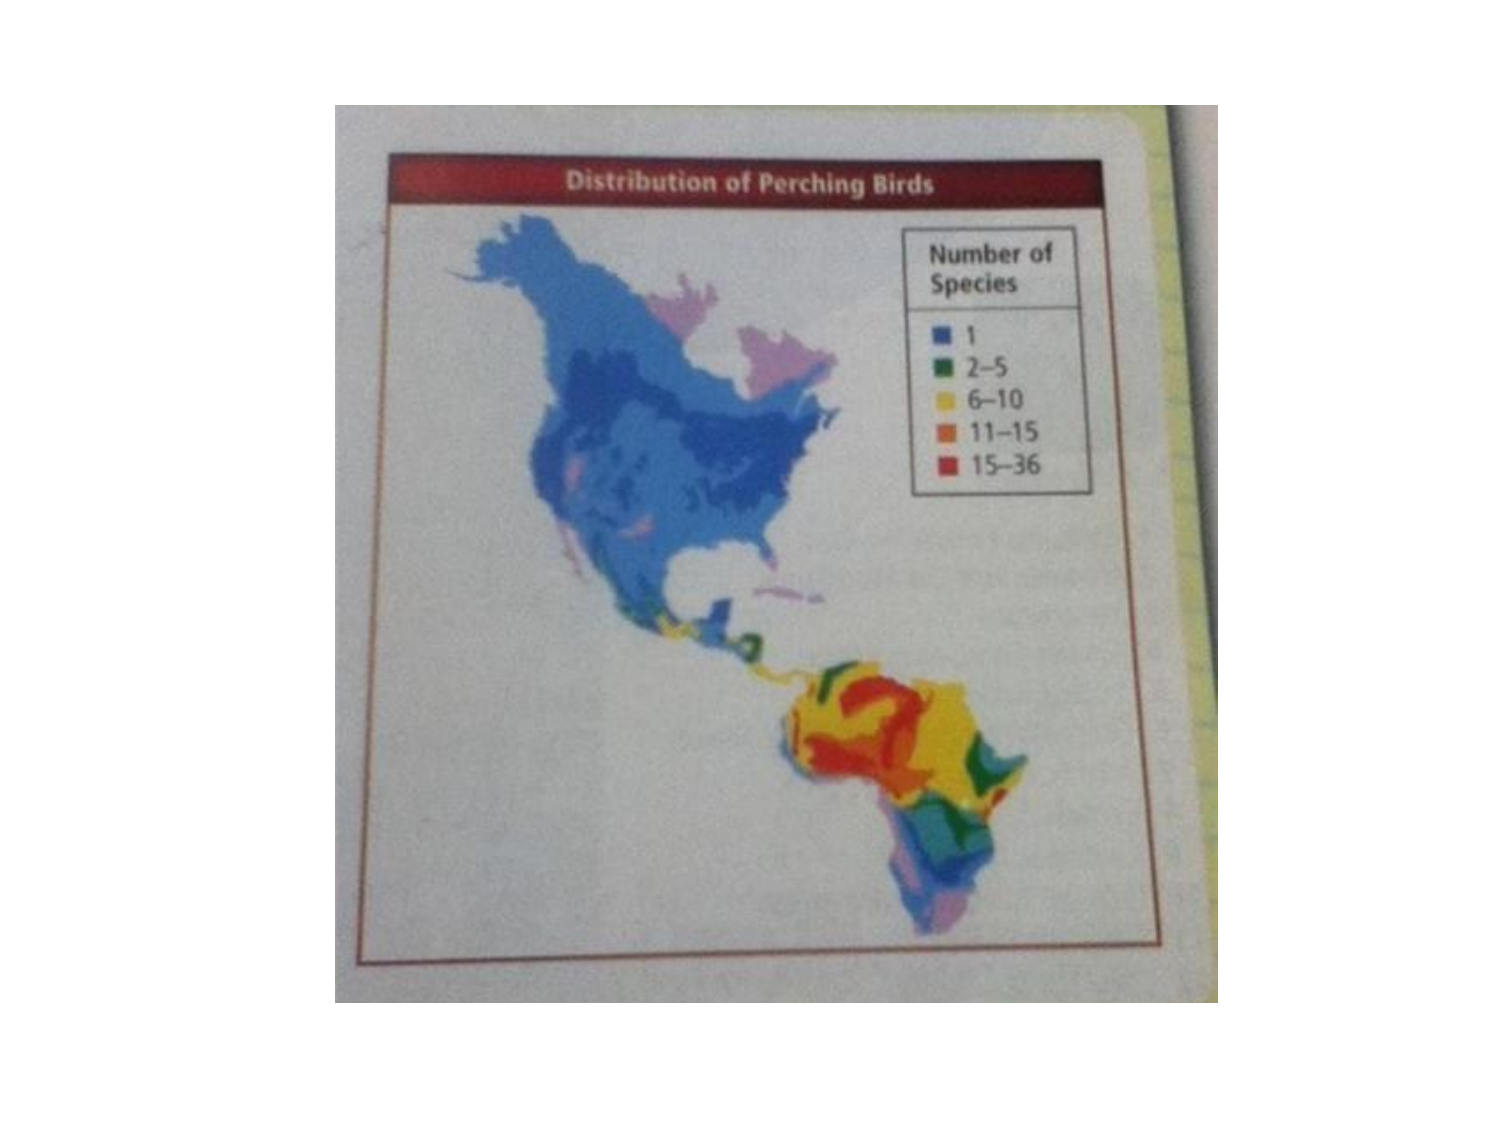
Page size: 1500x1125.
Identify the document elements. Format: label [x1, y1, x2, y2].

text_box [335, 0, 1218, 1065]
